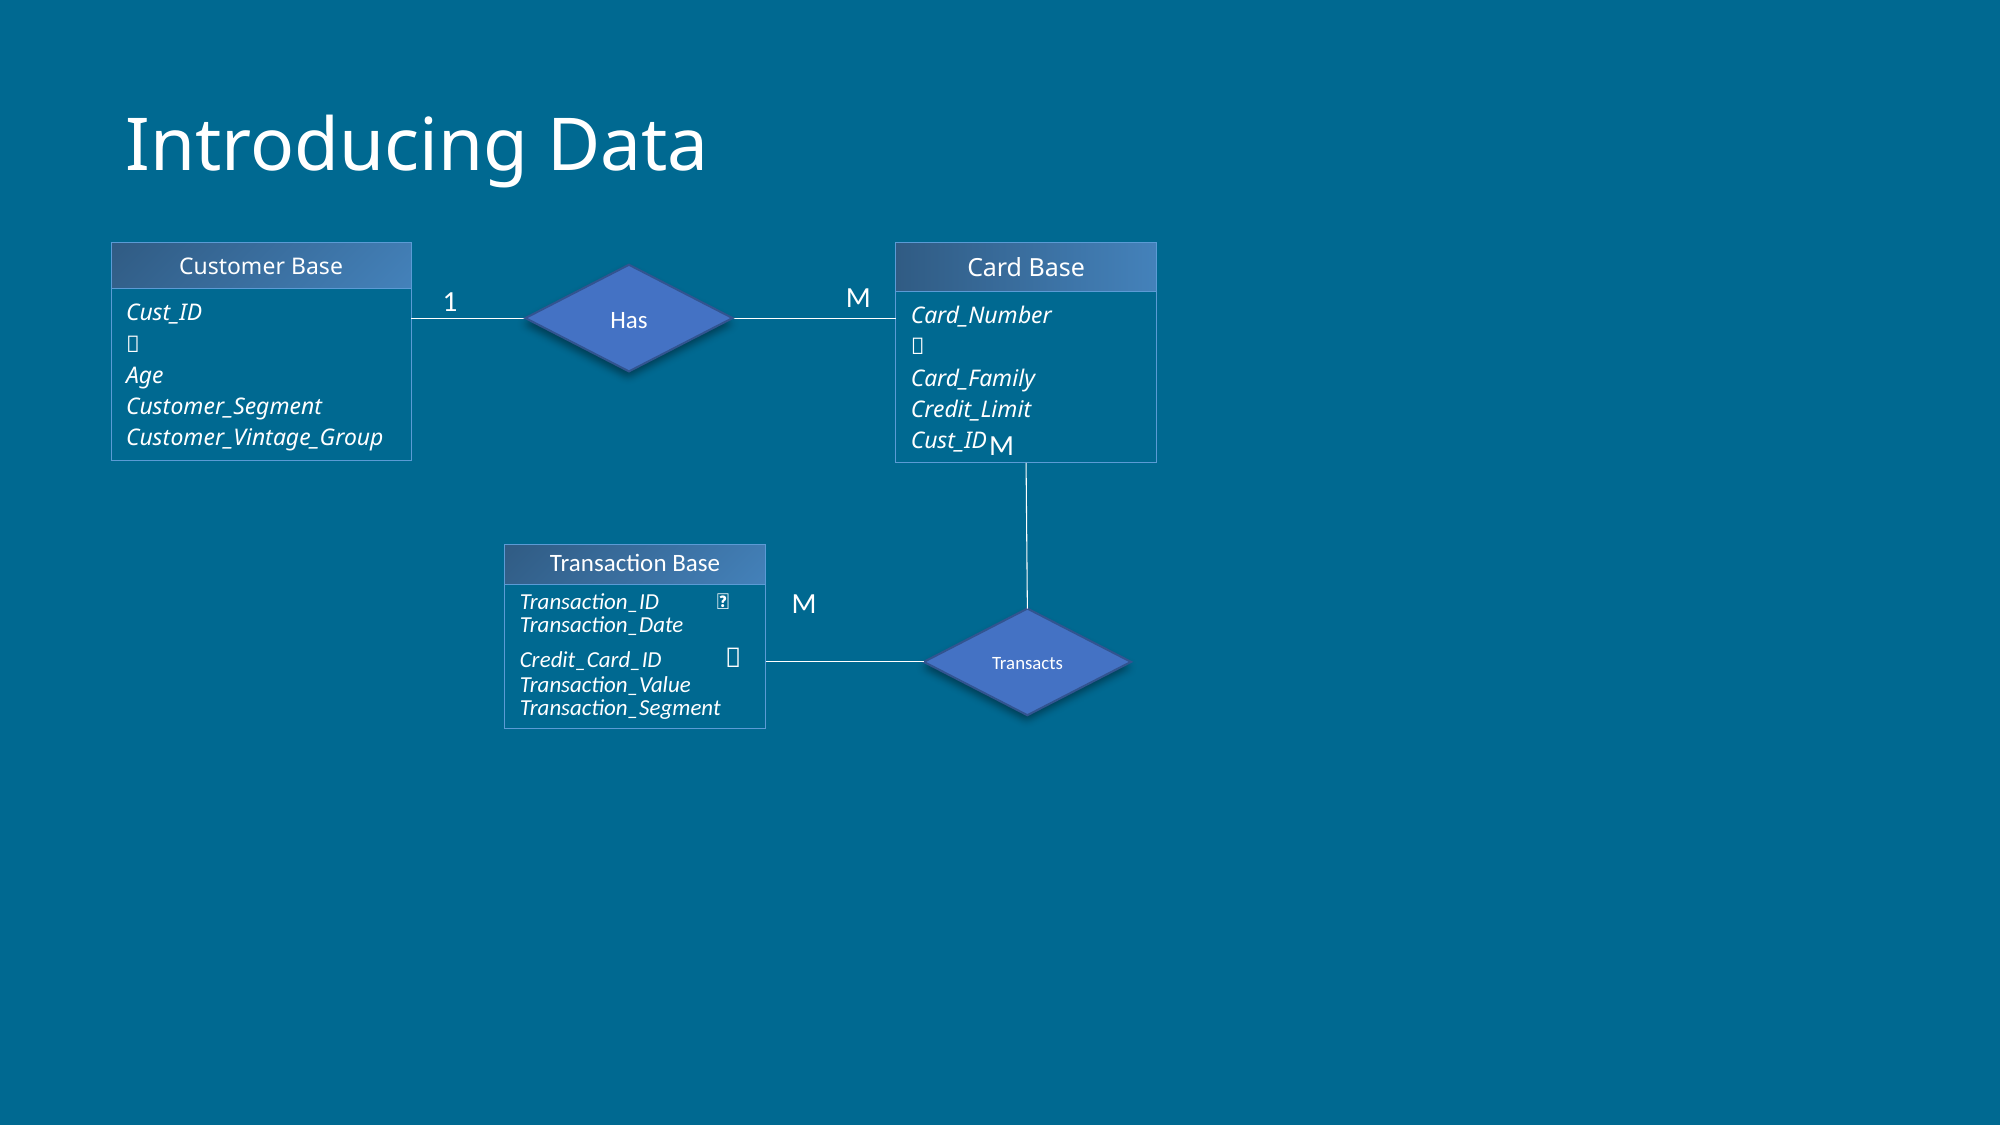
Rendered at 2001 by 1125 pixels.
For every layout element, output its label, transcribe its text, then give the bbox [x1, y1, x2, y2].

table_header Customer Base [112, 243, 411, 288]
table_header Transaction Base [505, 545, 765, 584]
text_box M [974, 419, 1026, 469]
text_box Has [523, 263, 735, 373]
text_box M [776, 576, 832, 627]
text_box M [831, 270, 886, 318]
text_box 1 [427, 274, 483, 318]
text_box Introducing Data [111, 99, 1522, 187]
table_header Card Base [896, 243, 1156, 291]
text_box Transacts [921, 607, 1134, 717]
table_cell Transaction_ID 🔑 Transaction_Date Credit_Card_ID  Transaction_Value Transaction_Segment [505, 585, 765, 728]
table_cell Card_Number 🔑 Card_Family Credit_Limit Cust_ID [896, 292, 1156, 462]
text_box 1 [427, 319, 483, 325]
table_cell Cust_ID 🔑 Age Customer_Segment Customer_Vintage_Group [112, 289, 411, 460]
